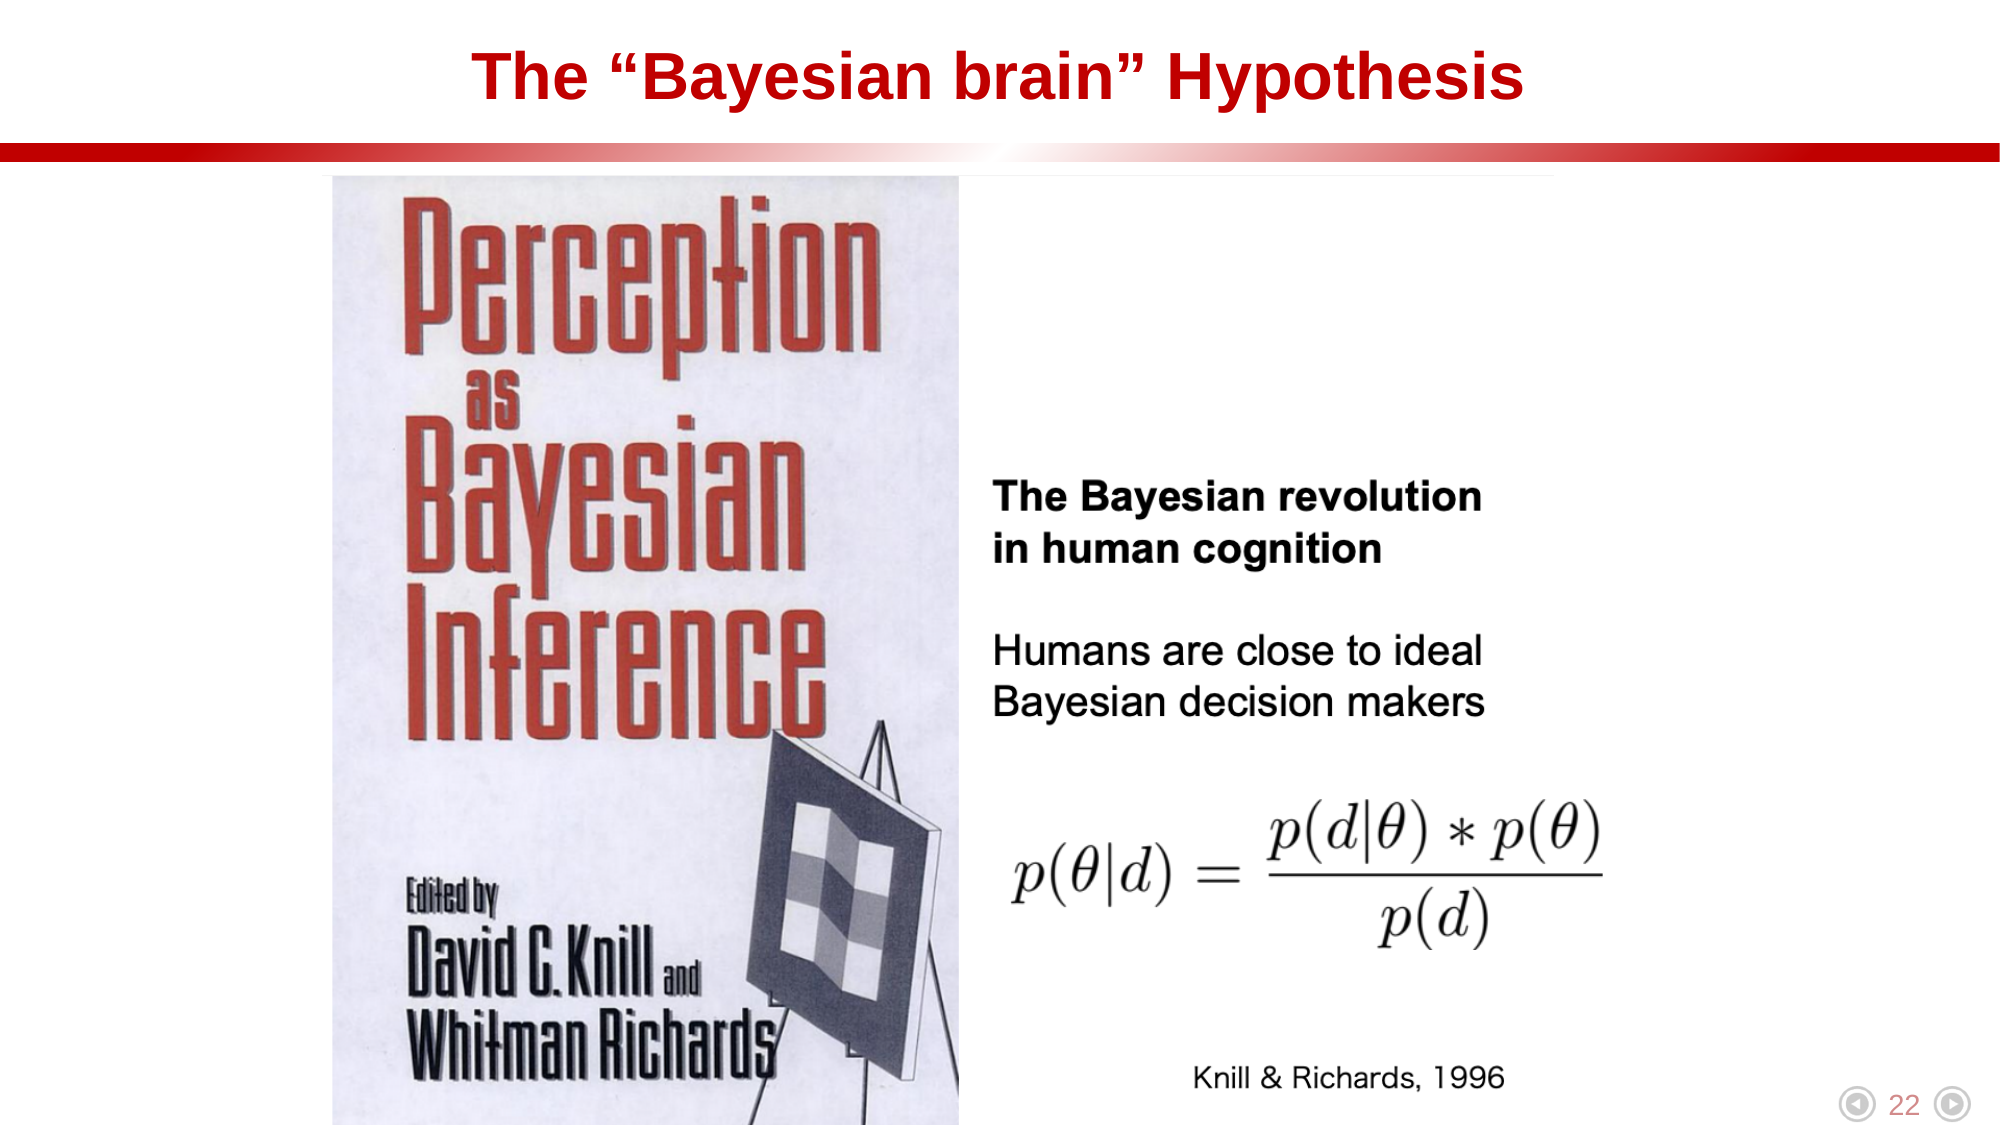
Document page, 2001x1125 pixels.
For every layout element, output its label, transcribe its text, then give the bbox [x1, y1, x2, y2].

slide_number 22 [1871, 1078, 1938, 1125]
picture [322, 175, 1603, 1125]
title The “Bayesian brain” Hypothesis [265, 18, 1733, 127]
